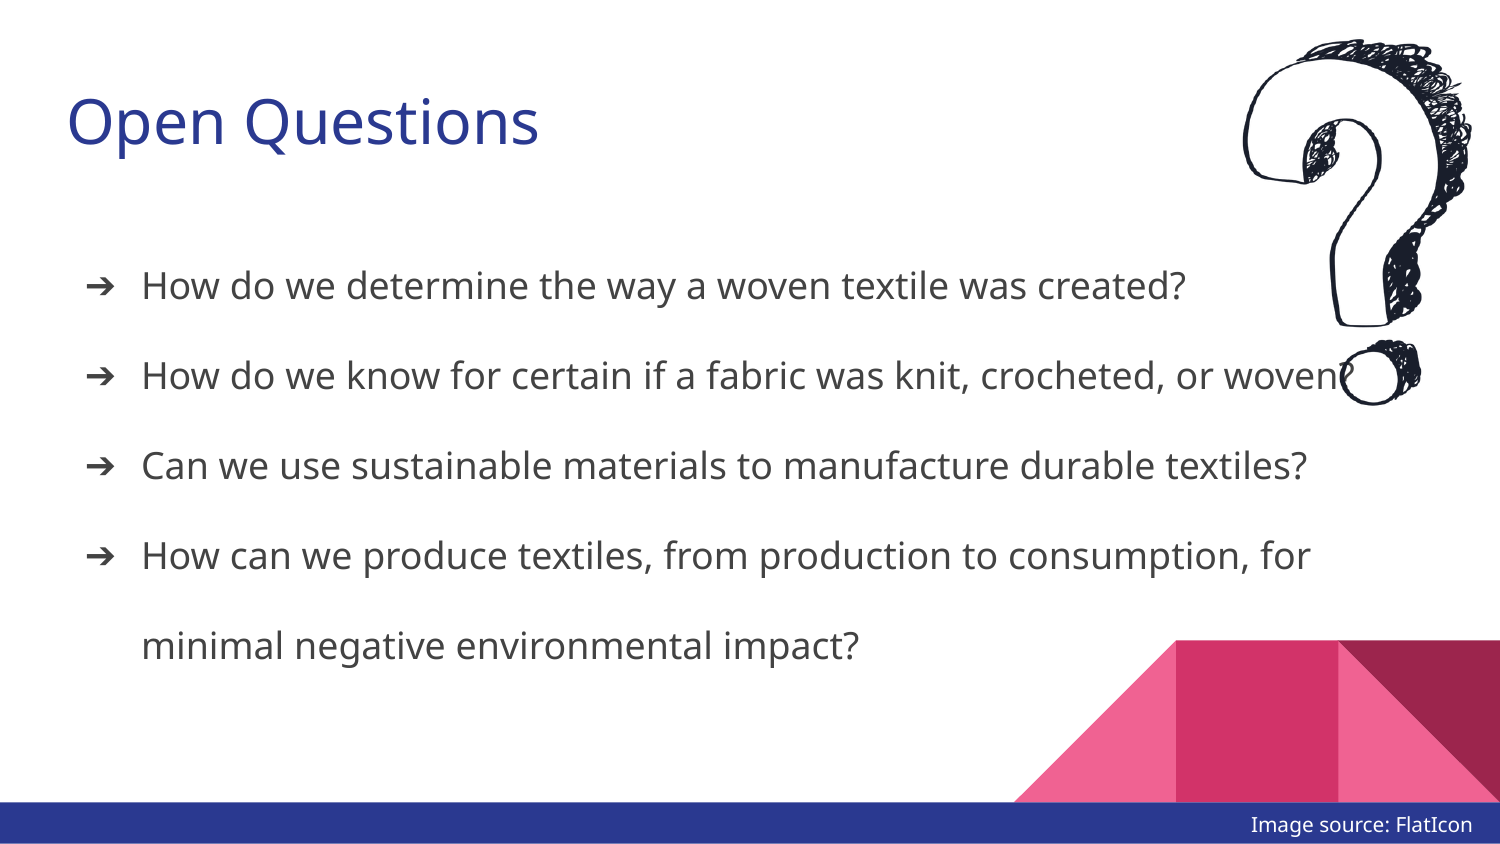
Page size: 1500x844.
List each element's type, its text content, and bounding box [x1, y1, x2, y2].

list How do we determine the way a woven textile was created? How do we know for certain if a fabric was knit, crocheted, or woven? Can we use sustainable materials to manufacture durable textiles? How can we produce textiles, from production to consumption, for minimal negative environmental impact? [51, 201, 1449, 750]
title Open Questions [51, 67, 1152, 167]
text_box Image source: FlatIcon [12, 796, 1488, 844]
picture [1157, 22, 1500, 423]
